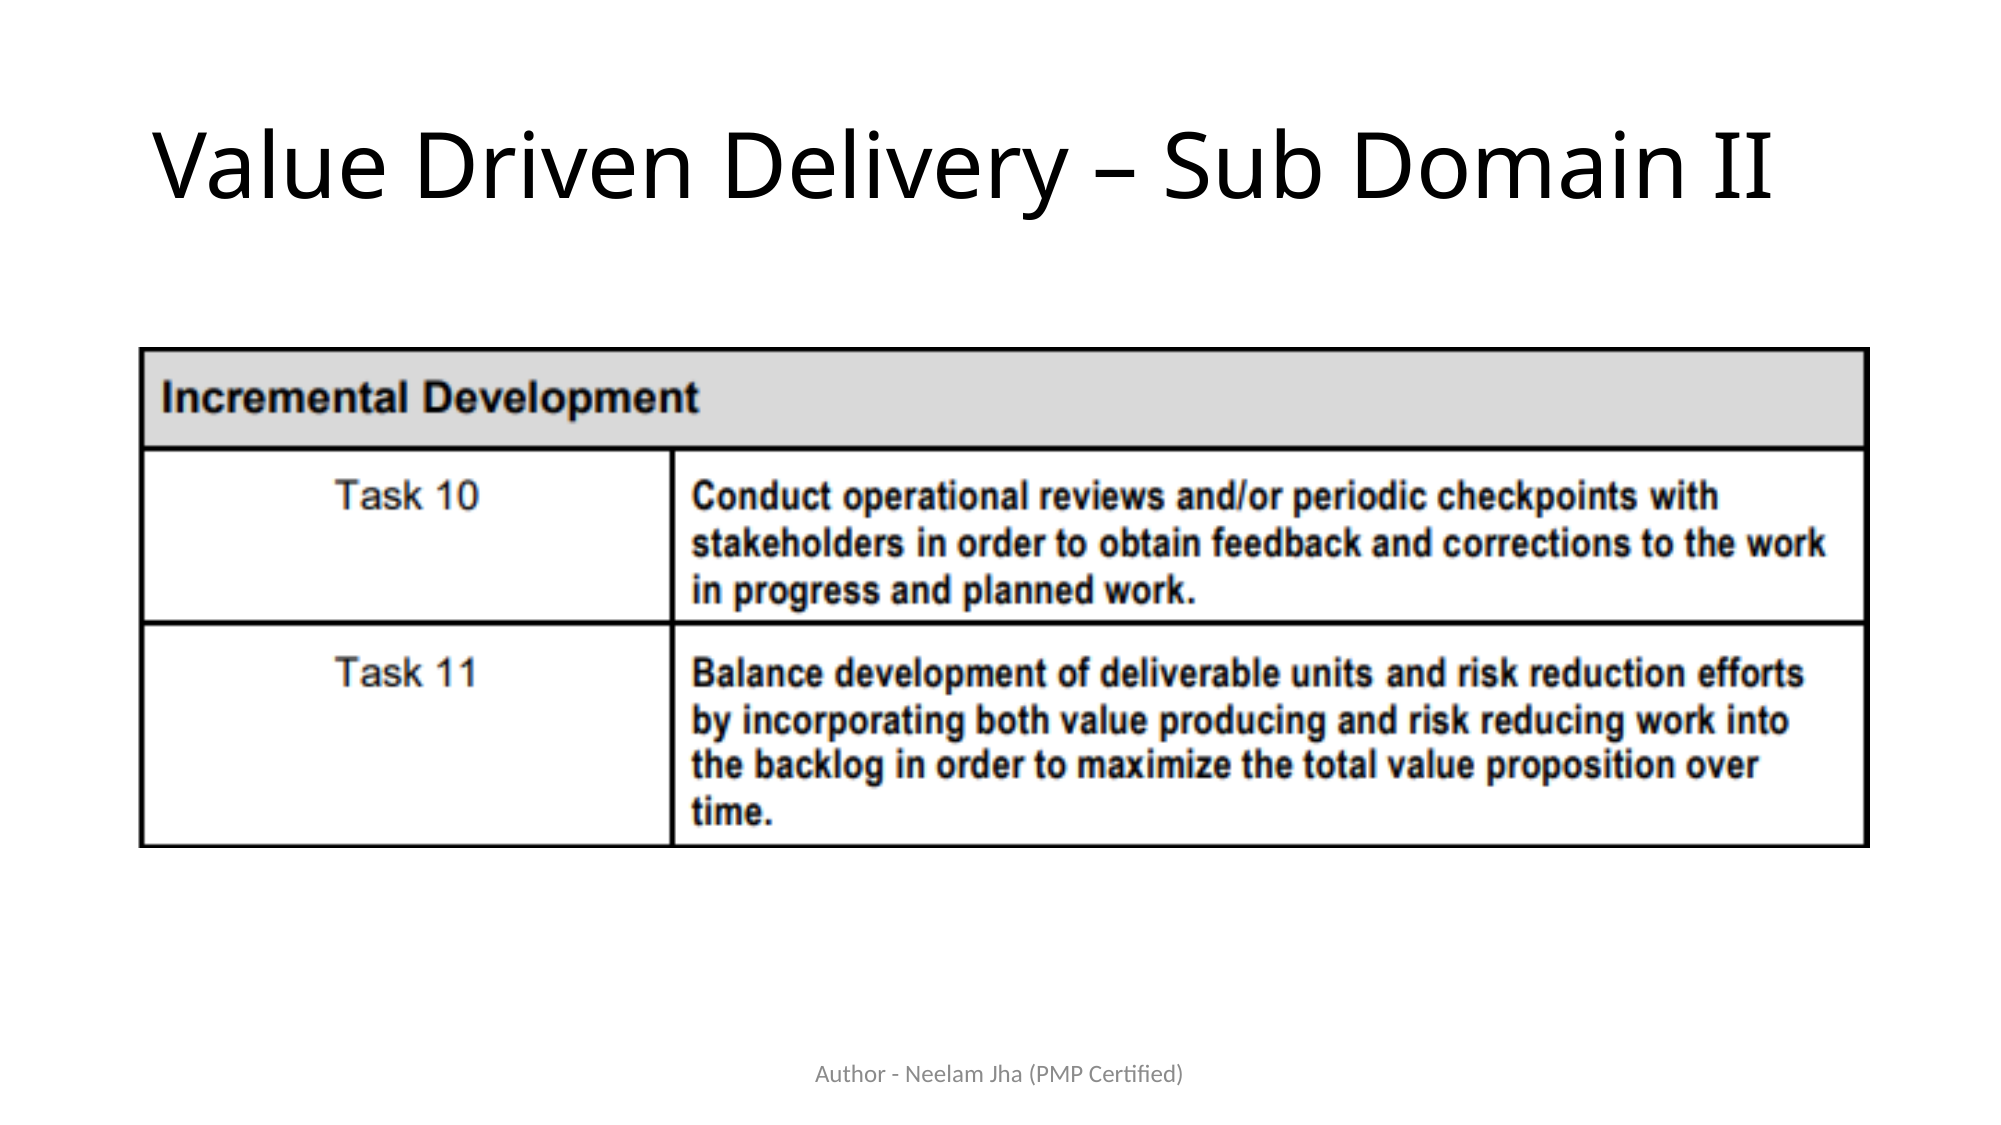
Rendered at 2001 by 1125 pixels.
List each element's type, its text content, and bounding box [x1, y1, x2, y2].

title Value Driven Delivery – Sub Domain II [137, 59, 1863, 278]
footer Author - Neelam Jha (PMP Certified) [662, 1042, 1338, 1103]
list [137, 347, 1870, 848]
